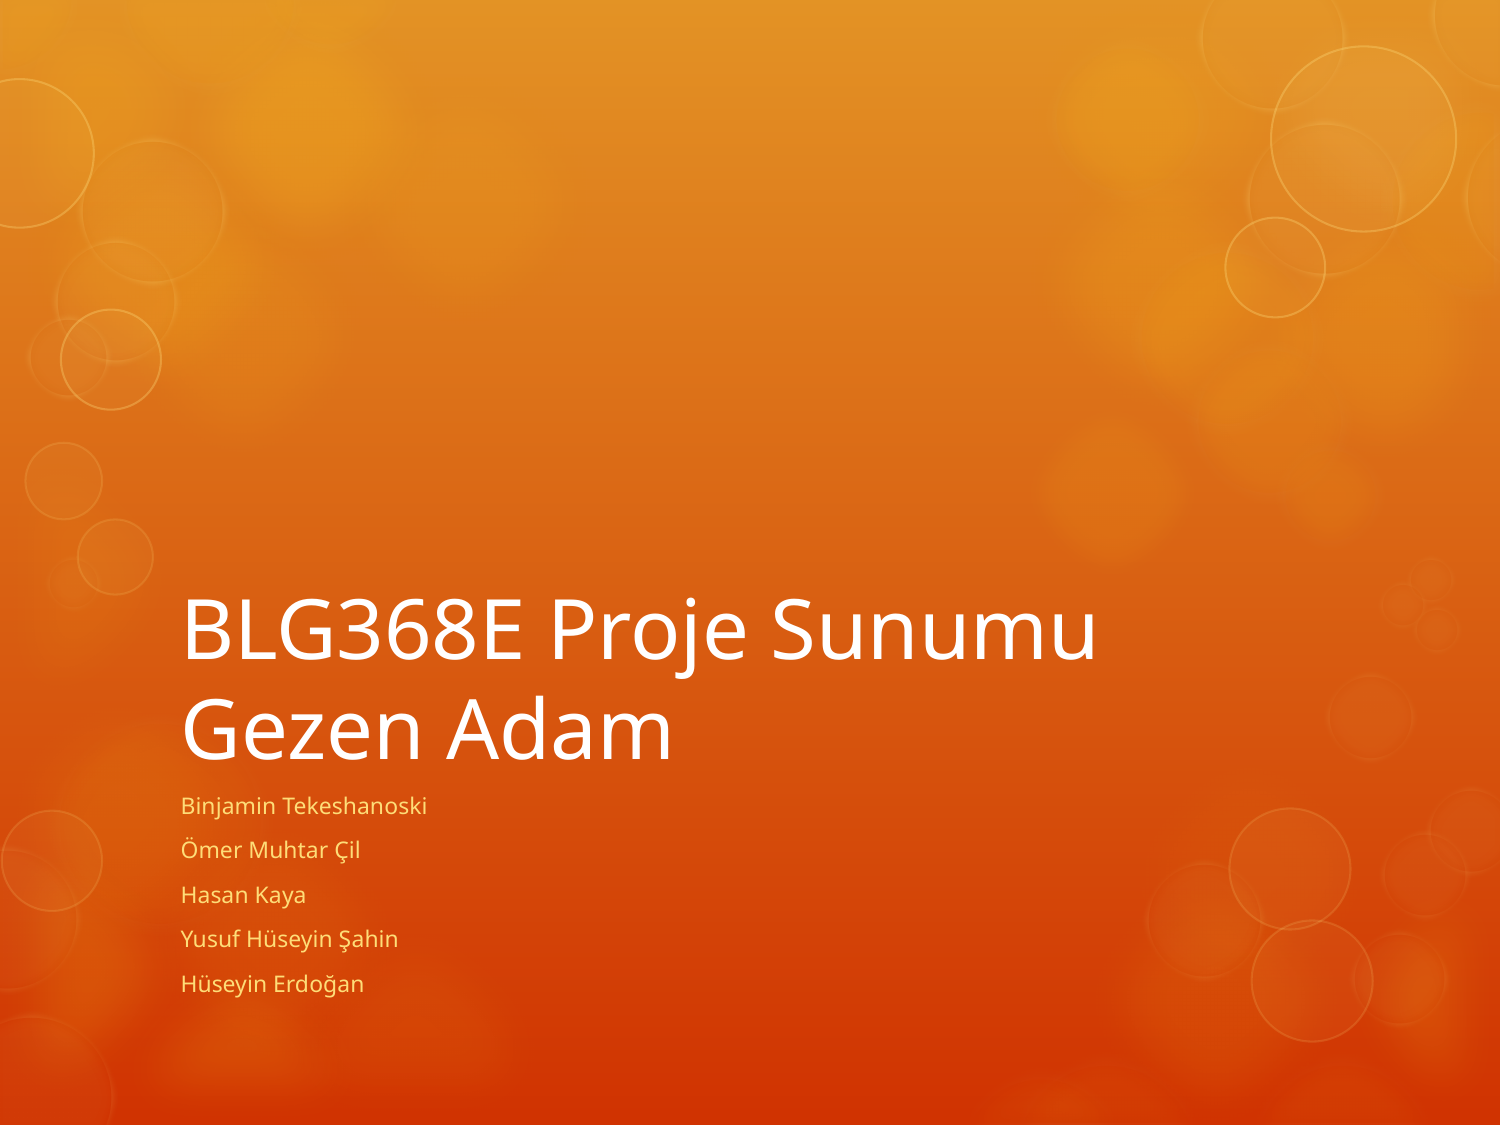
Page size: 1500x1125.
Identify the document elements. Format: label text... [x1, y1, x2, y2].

subtitle Binjamin Tekeshanoski Ömer Muhtar Çil Hasan Kaya Yusuf Hüseyin Şahin Hüseyin Erdoğan [165, 783, 1334, 925]
title BLG368E Proje Sunumu Gezen Adam [165, 542, 1334, 783]
